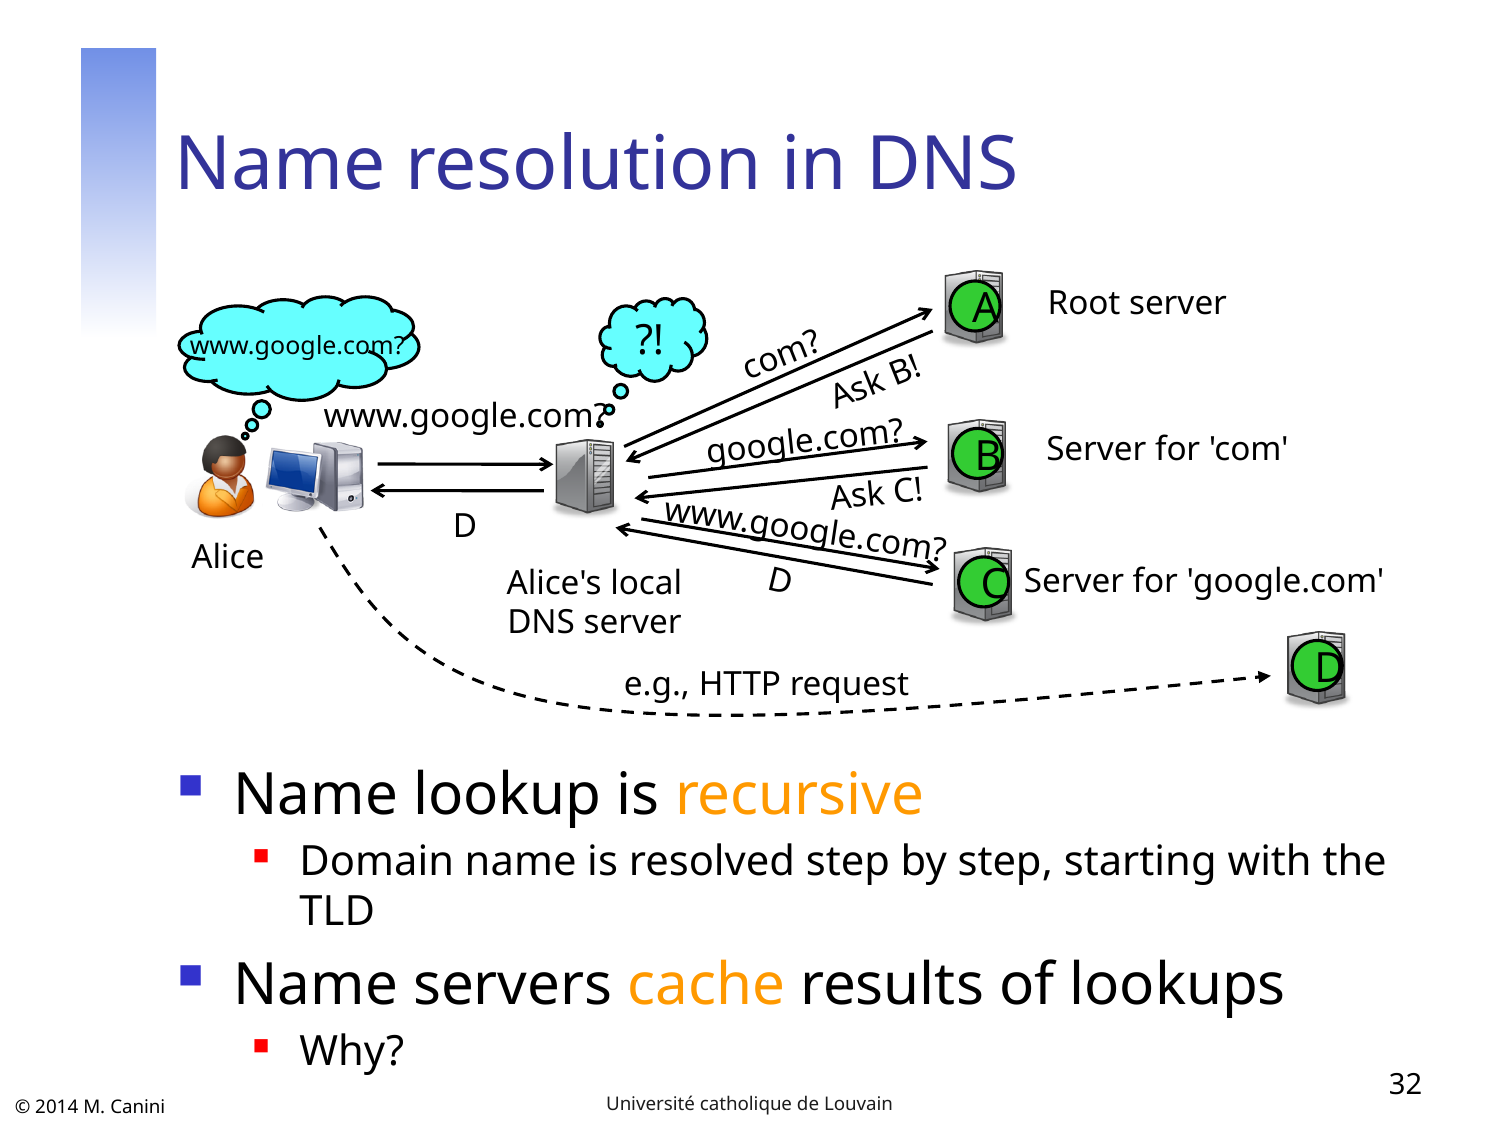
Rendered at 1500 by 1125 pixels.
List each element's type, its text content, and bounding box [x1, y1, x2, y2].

text_box Alice [176, 529, 280, 583]
title Name resolution in DNS [158, 49, 1438, 213]
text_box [1276, 545, 1392, 712]
footer Université catholique de Louvain [512, 1083, 987, 1125]
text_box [641, 500, 958, 525]
text_box [246, 419, 258, 430]
list Name lookup is recursive Domain name is resolved step by step, starting with the TLD Name servers cache results of lookups Why? [162, 748, 1438, 1035]
text_box [184, 368, 393, 401]
text_box [253, 400, 271, 418]
text_box [201, 296, 413, 322]
text_box ?! [599, 305, 632, 371]
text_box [932, 267, 1238, 350]
text_box ?! [635, 298, 695, 307]
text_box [623, 308, 933, 331]
text_box www.google.com? [106, 322, 488, 368]
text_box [319, 527, 1272, 731]
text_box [314, 386, 618, 465]
picture [543, 437, 626, 520]
text_box Server for 'com' [1031, 419, 1304, 475]
slide_number 32 [1124, 1037, 1438, 1113]
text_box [647, 411, 928, 462]
picture [935, 416, 1018, 500]
picture [177, 422, 371, 535]
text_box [625, 330, 937, 462]
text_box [634, 464, 939, 521]
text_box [370, 490, 545, 525]
